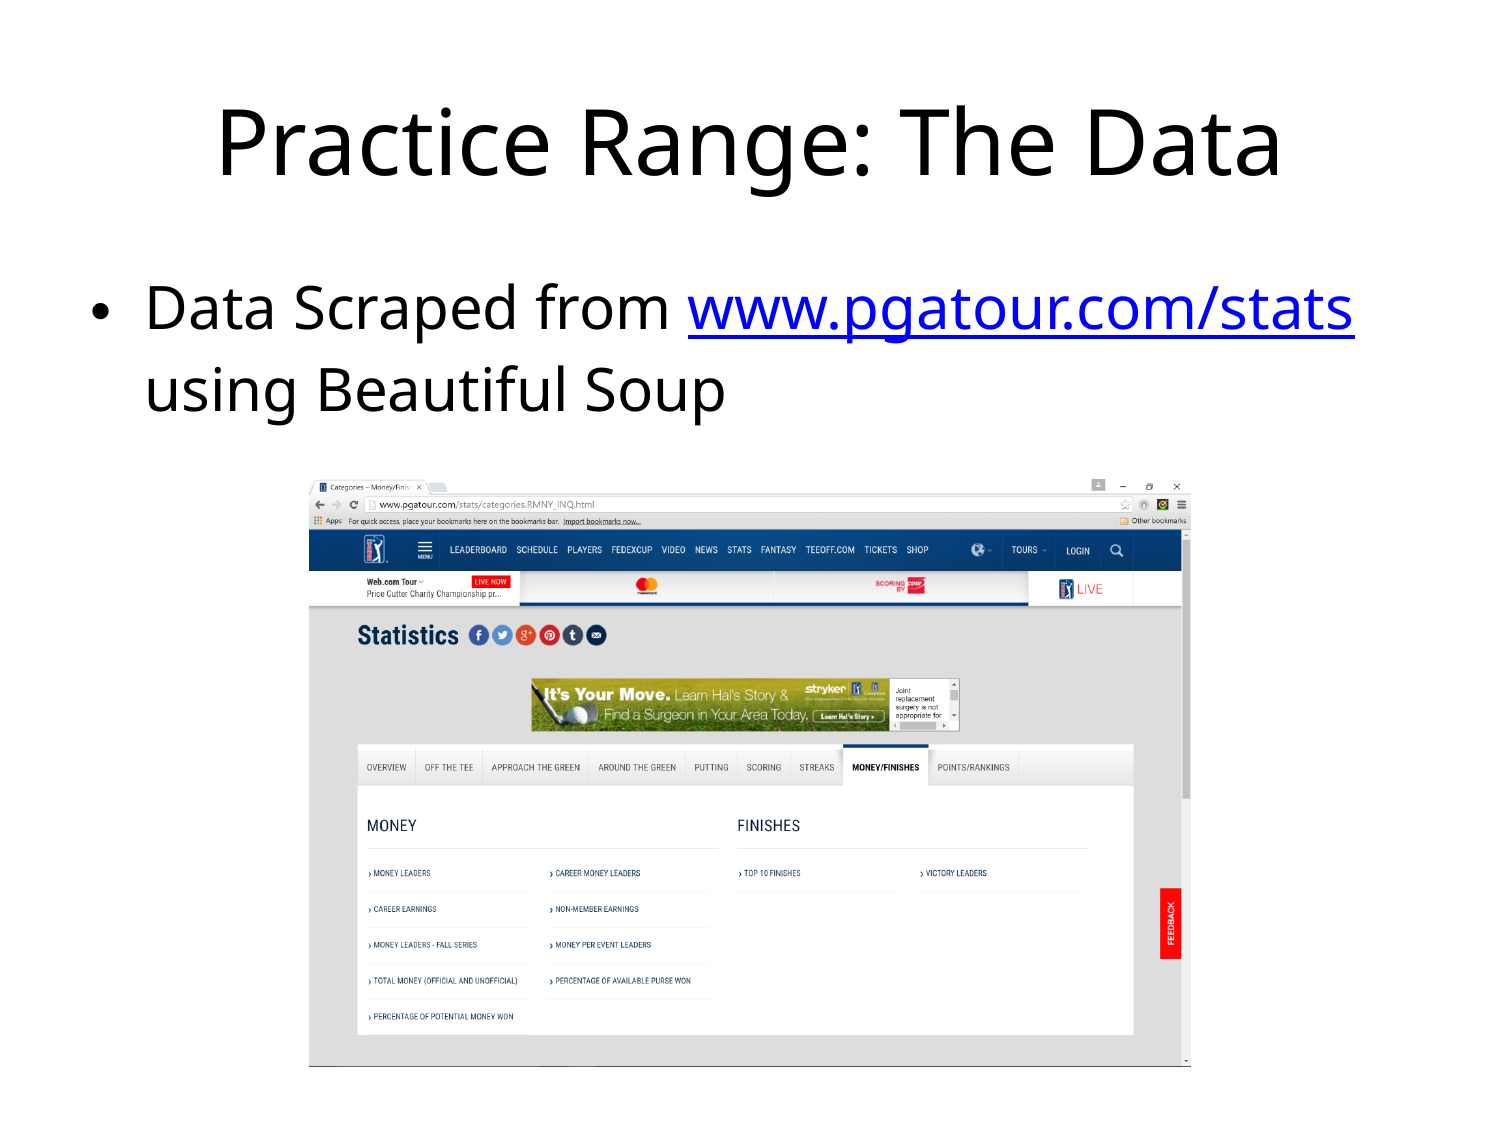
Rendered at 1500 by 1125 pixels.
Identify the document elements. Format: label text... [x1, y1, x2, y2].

title Practice Range: The Data [75, 45, 1425, 233]
list Data Scraped from www.pgatour.com/stats using Beautiful Soup [75, 262, 1425, 450]
picture [309, 478, 1191, 1067]
